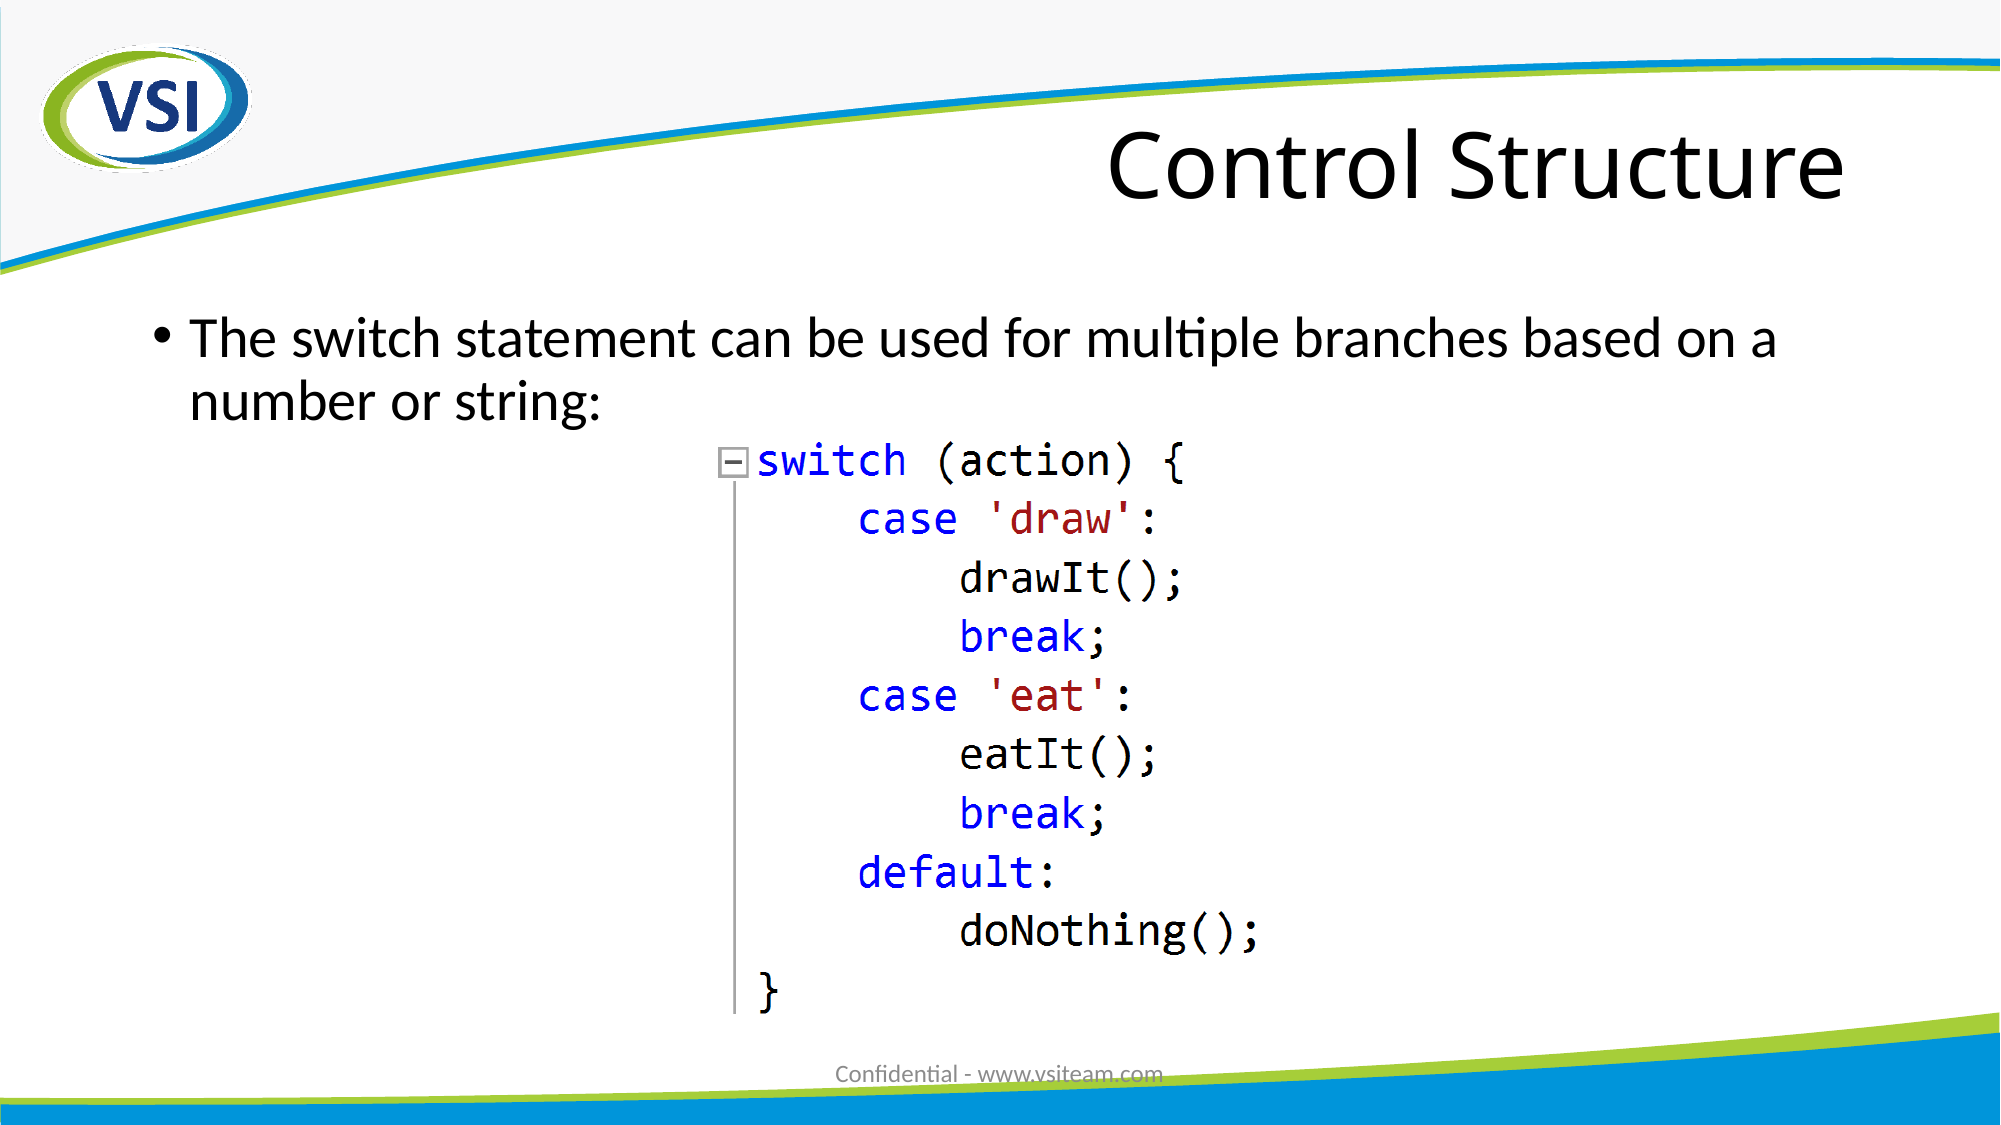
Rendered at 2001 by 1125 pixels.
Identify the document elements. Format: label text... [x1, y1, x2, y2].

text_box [0, 1012, 2000, 1125]
picture [715, 437, 1287, 1012]
list The switch statement can be used for multiple branches based on a number or string: [137, 299, 1863, 1012]
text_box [0, 0, 2000, 275]
picture [39, 43, 252, 174]
